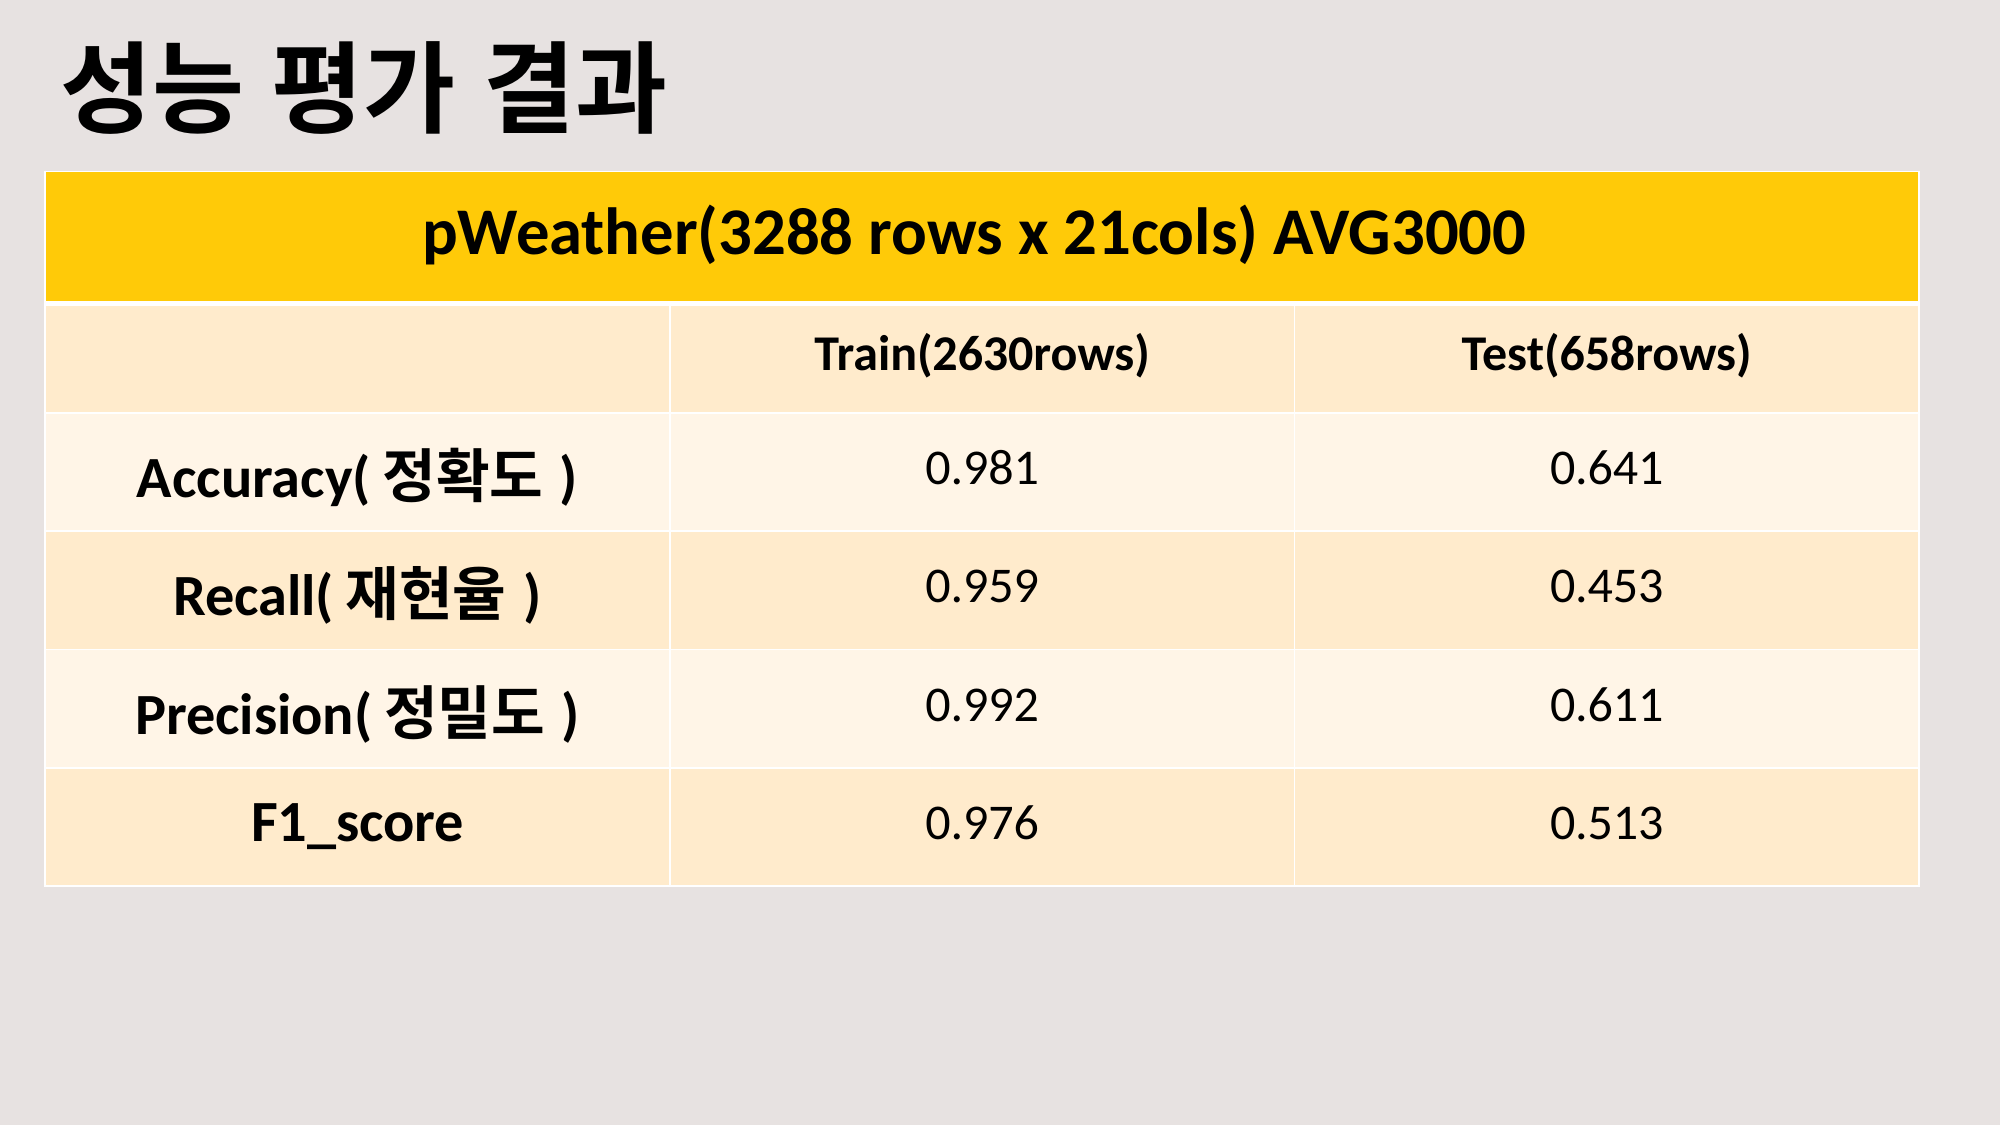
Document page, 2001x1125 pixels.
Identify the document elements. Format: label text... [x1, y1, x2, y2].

table_cell Accuracy(정확도) [46, 414, 669, 530]
table_cell 0.513 [1295, 769, 1918, 885]
table_cell Train(2630rows) [671, 306, 1294, 412]
table_cell F1_score [46, 769, 669, 885]
table_cell 0.453 [1295, 532, 1918, 649]
table_cell Test(658rows) [1295, 306, 1918, 412]
table_cell 0.611 [1295, 650, 1918, 767]
table_cell 0.976 [671, 769, 1294, 885]
title 성능 평가 결과 [45, 30, 1771, 156]
table_cell 0.981 [671, 414, 1294, 530]
table_header pWeather(3288 rows x 21cols) AVG3000 [46, 172, 1918, 301]
table_cell Recall(재현율) [46, 532, 669, 649]
table_cell Precision(정밀도) [46, 650, 669, 767]
table_cell [46, 306, 669, 412]
table_cell 0.992 [671, 650, 1294, 767]
table_cell 0.641 [1295, 414, 1918, 530]
table_cell 0.959 [671, 532, 1294, 649]
